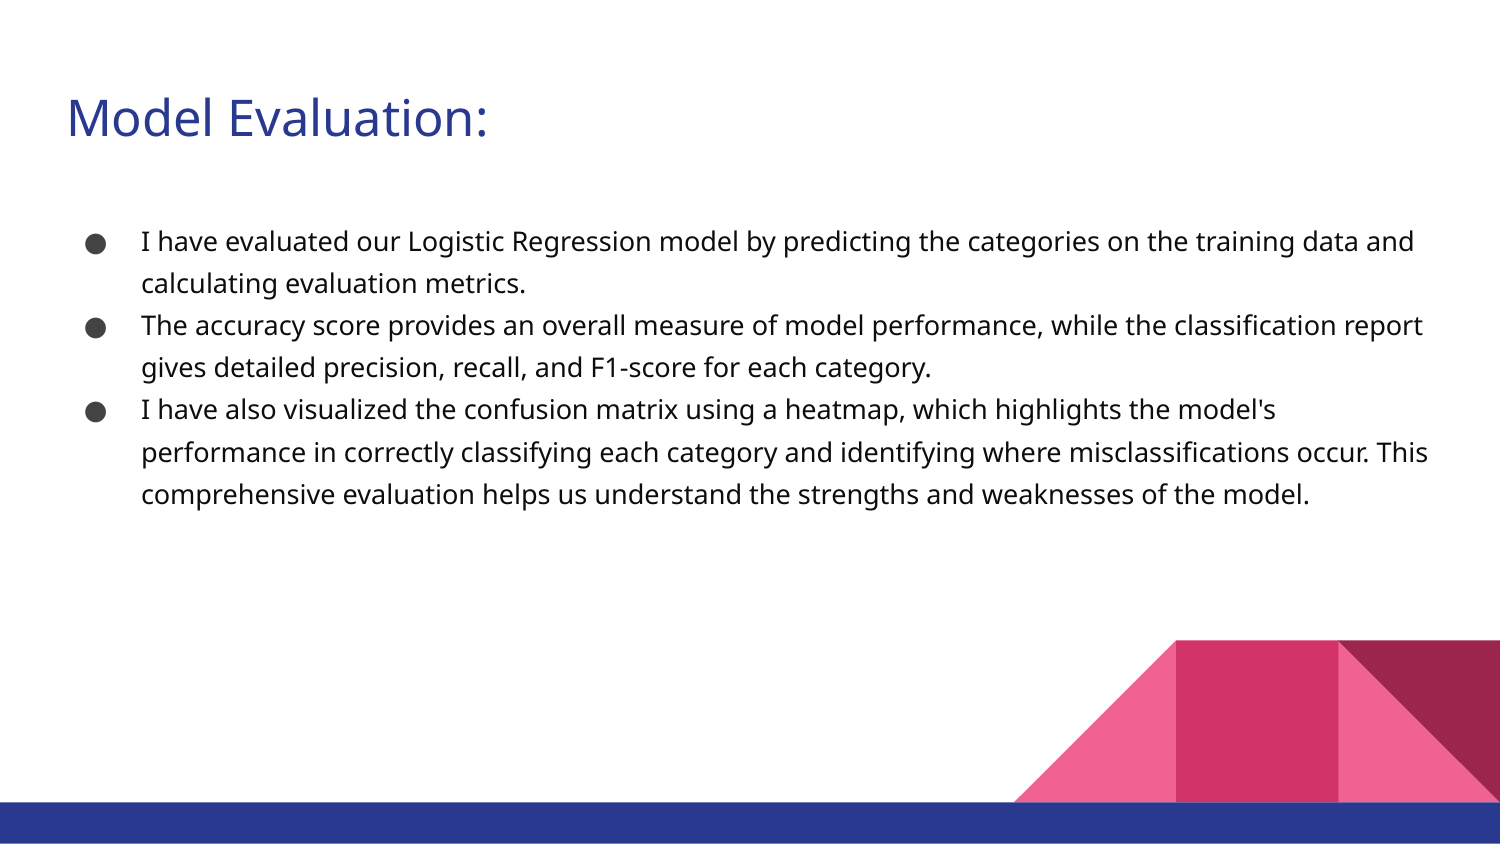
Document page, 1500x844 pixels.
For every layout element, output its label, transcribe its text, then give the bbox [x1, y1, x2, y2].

title Model Evaluation: [51, 67, 1449, 167]
list I have evaluated our Logistic Regression model by predicting the categories on the training data and calculating evaluation metrics. The accuracy score provides an overall measure of model performance, while the classification report gives detailed precision, recall, and F1-score for each category. I have also visualized the confusion matrix using a heatmap, which highlights the model's performance in correctly classifying each category and identifying where misclassifications occur. This comprehensive evaluation helps us understand the strengths and weaknesses of the model. [51, 201, 1449, 750]
